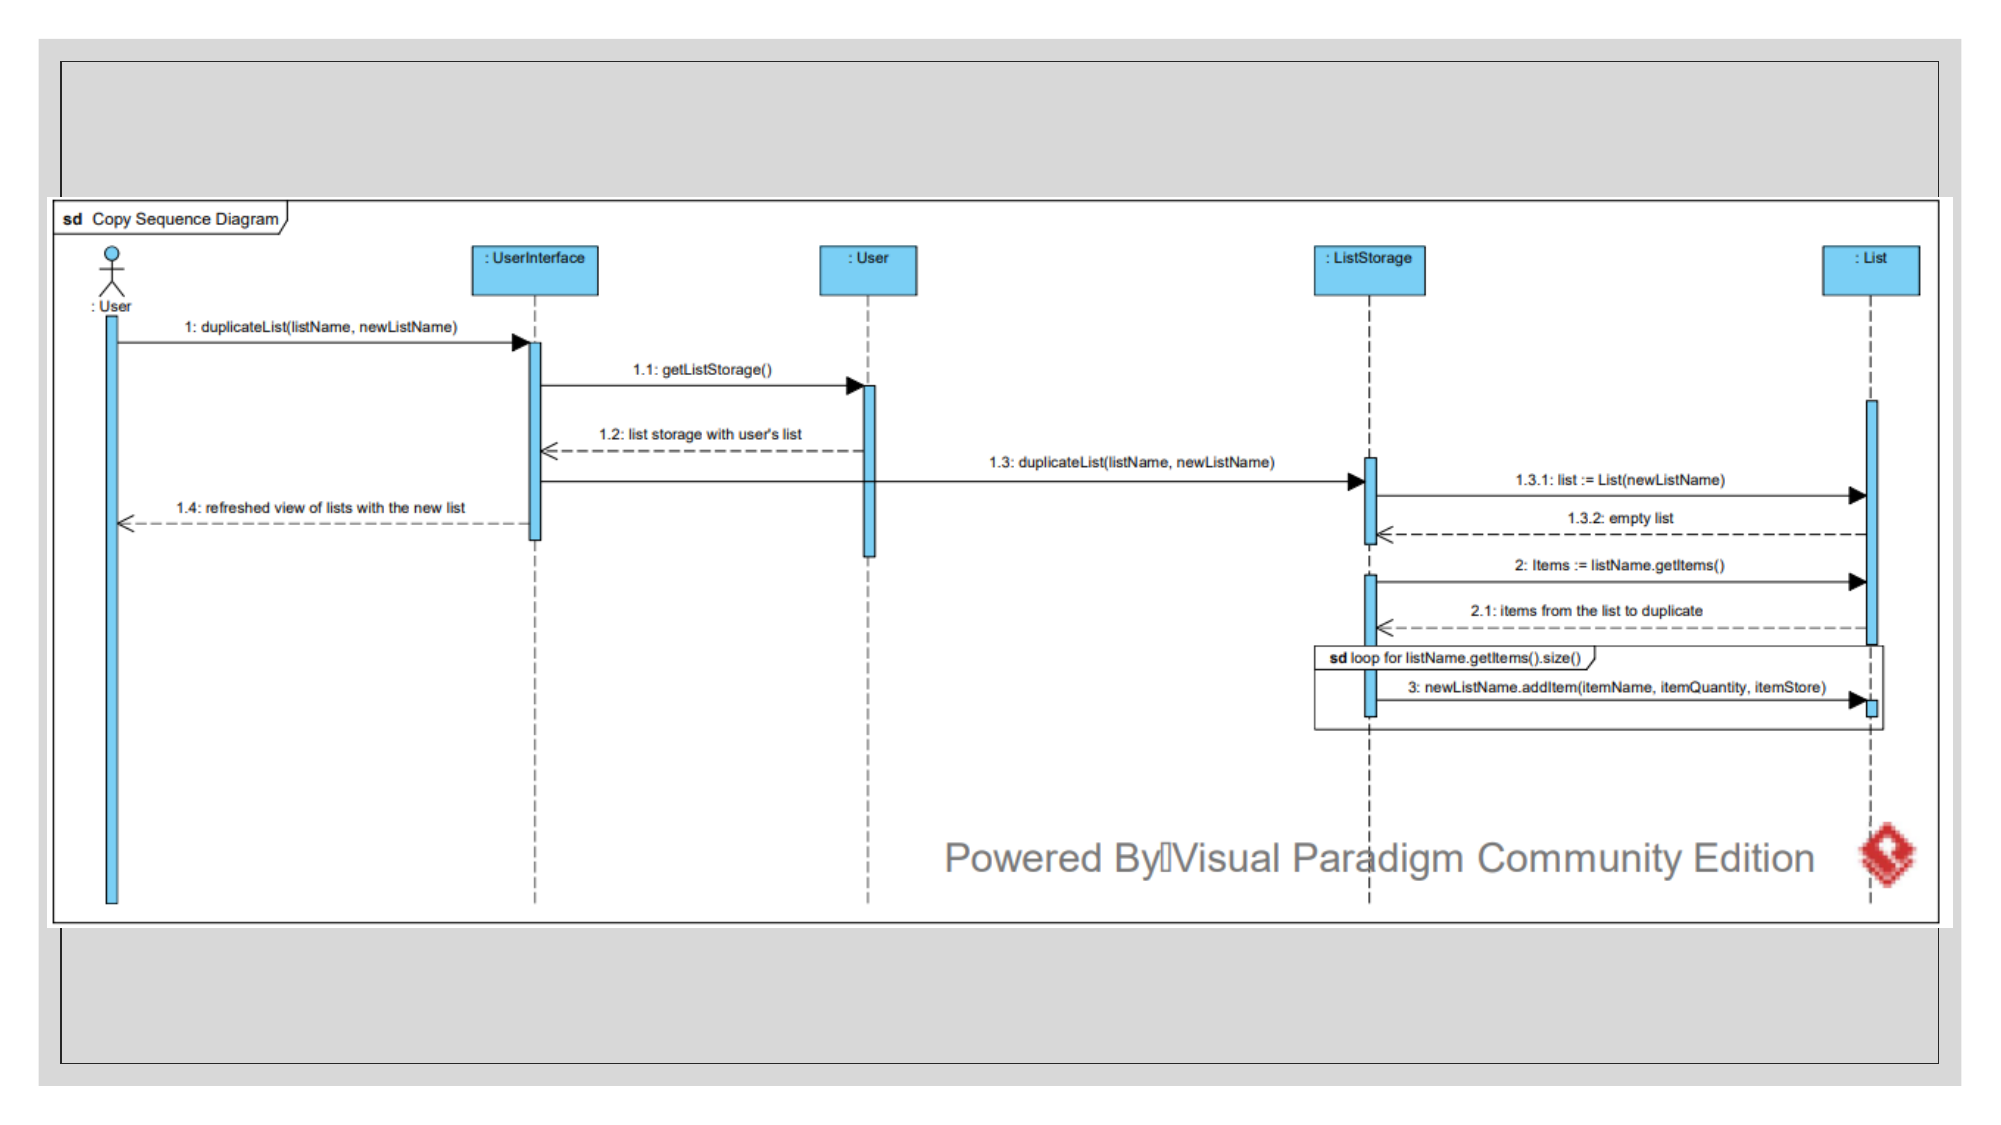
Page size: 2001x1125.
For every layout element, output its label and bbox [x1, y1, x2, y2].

picture [47, 196, 1953, 928]
